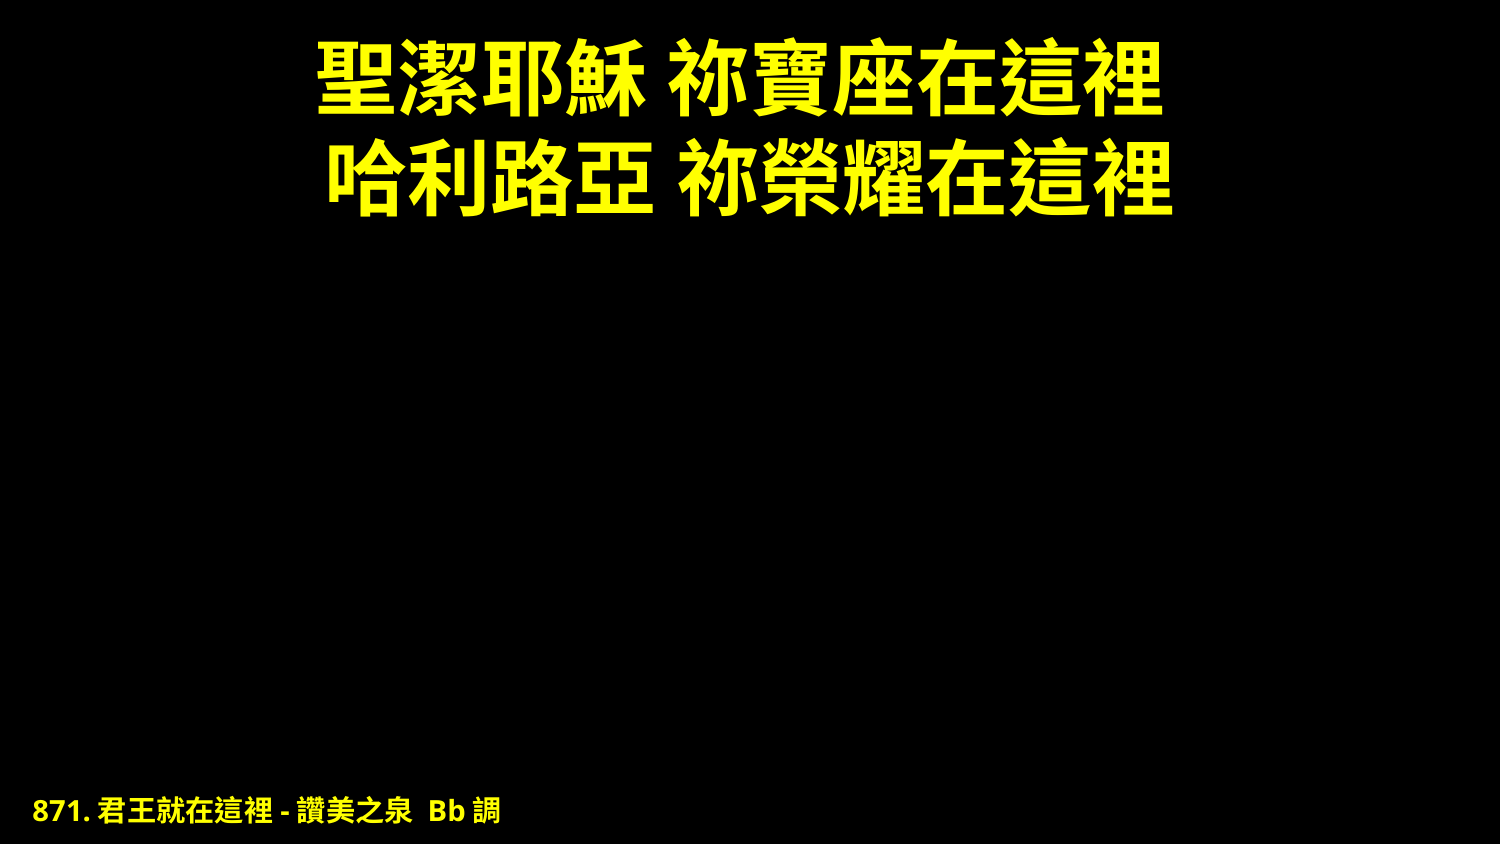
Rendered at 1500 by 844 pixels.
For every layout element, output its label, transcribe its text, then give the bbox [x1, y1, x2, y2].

text_box 871.君王就在這裡-讚美之泉 Bb調 [17, 784, 656, 835]
title 聖潔耶穌 祢寶座在這裡 哈利路亞 祢榮耀在這裡 [0, 55, 1500, 197]
